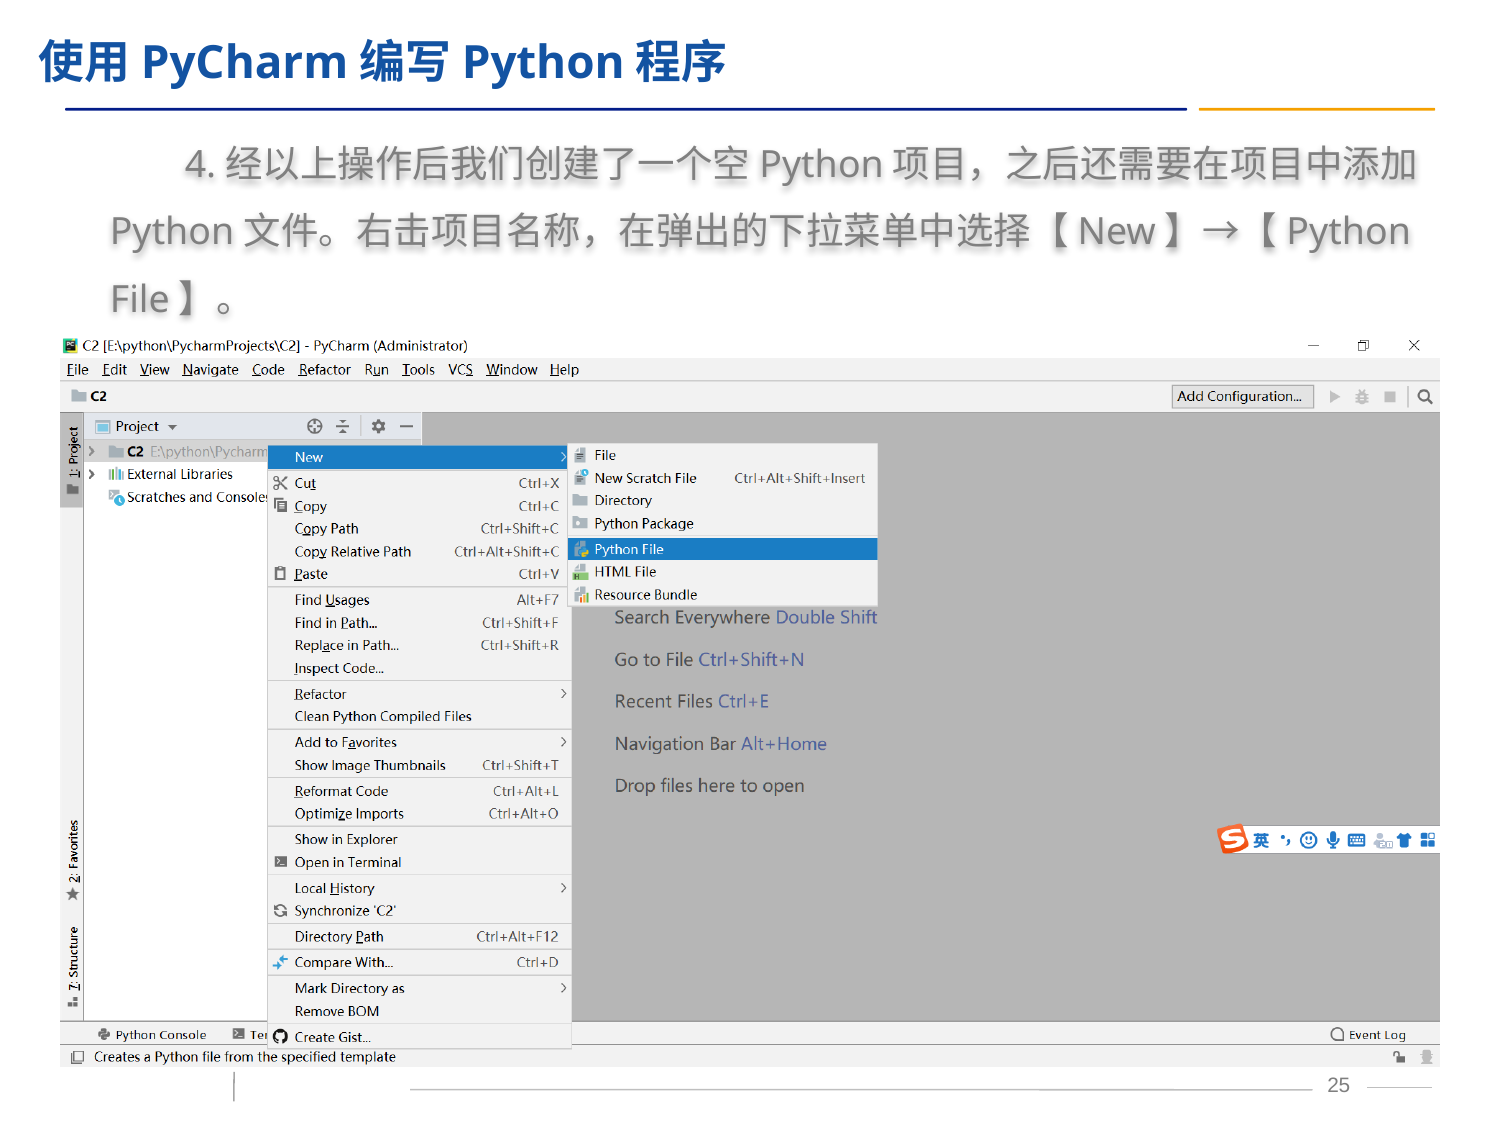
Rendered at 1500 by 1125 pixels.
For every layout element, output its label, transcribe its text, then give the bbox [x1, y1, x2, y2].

text_box 4.经以上操作后我们创建了一个空Python项目，之后还需要在项目中添加Python文件。右击项目名称，在弹出的下拉菜单中选择【New】→【Python File】。 [94, 115, 1453, 322]
title 使用PyCharm编写Python程序 [23, 25, 1389, 97]
picture [60, 333, 1440, 1067]
